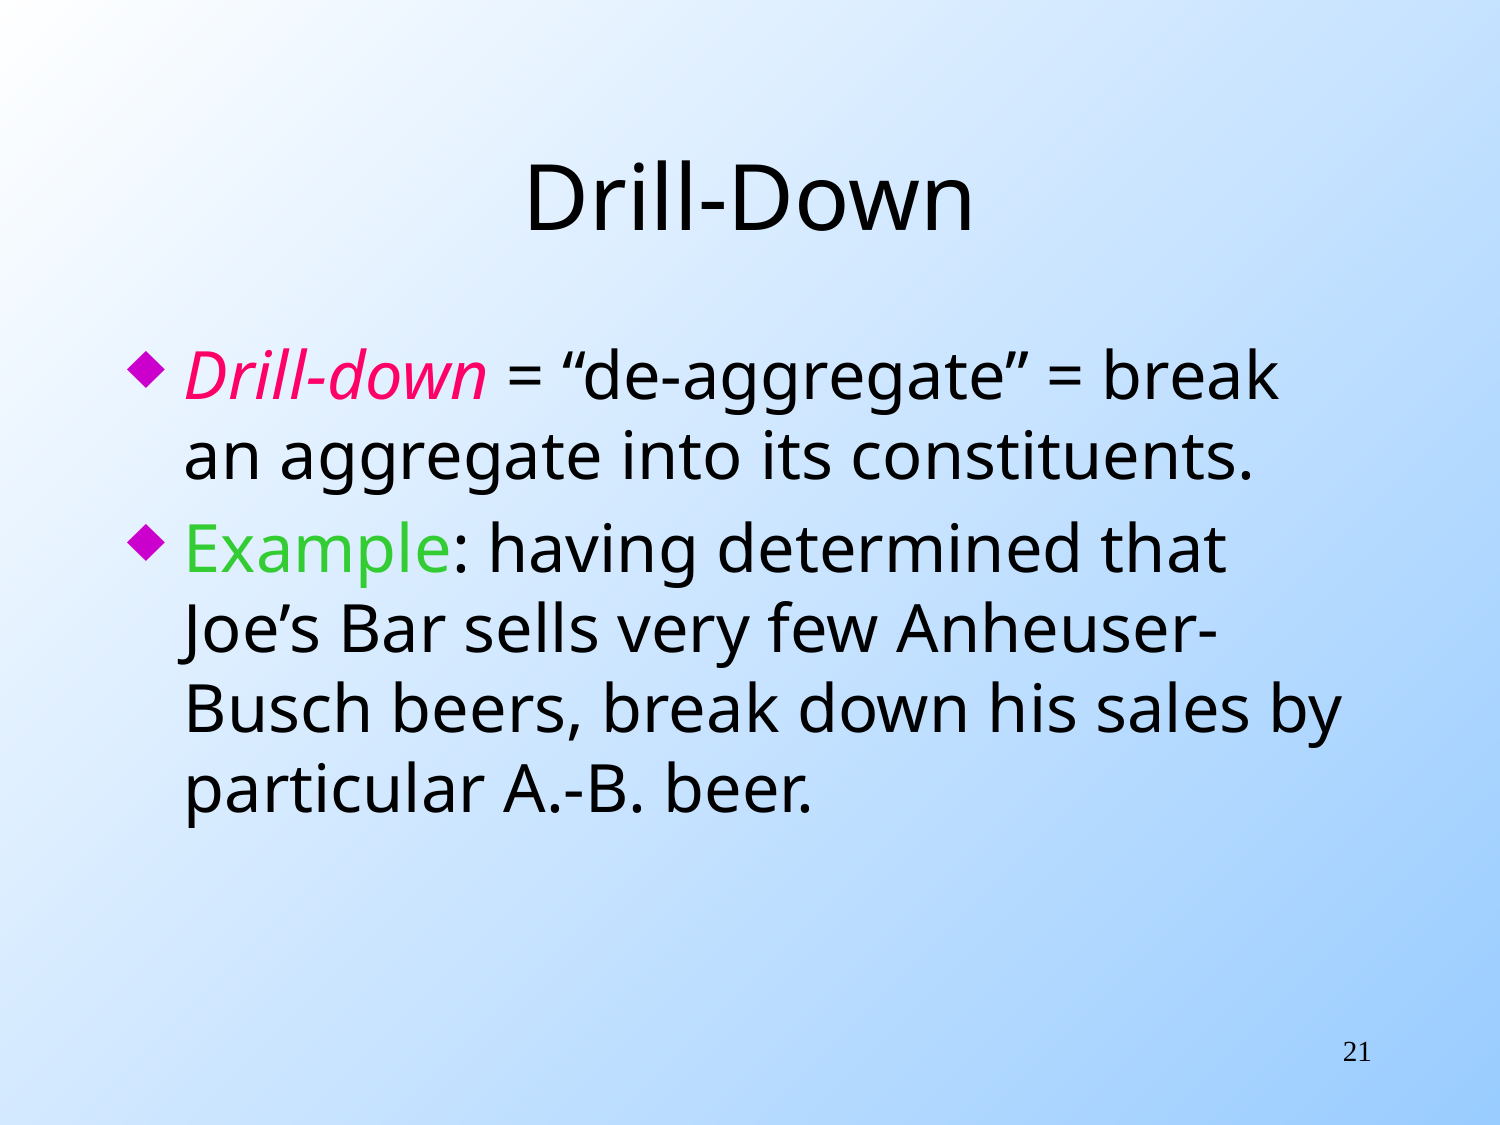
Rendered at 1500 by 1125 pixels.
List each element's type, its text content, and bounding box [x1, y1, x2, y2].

slide_number 21 [1074, 1025, 1388, 1100]
list Drill-down = “de-aggregate” = break an aggregate into its constituents. Example: having determined that Joe’s Bar sells very few Anheuser-Busch beers, break down his sales by particular A.-B. beer. [112, 324, 1388, 1000]
title Drill-Down [112, 99, 1388, 288]
